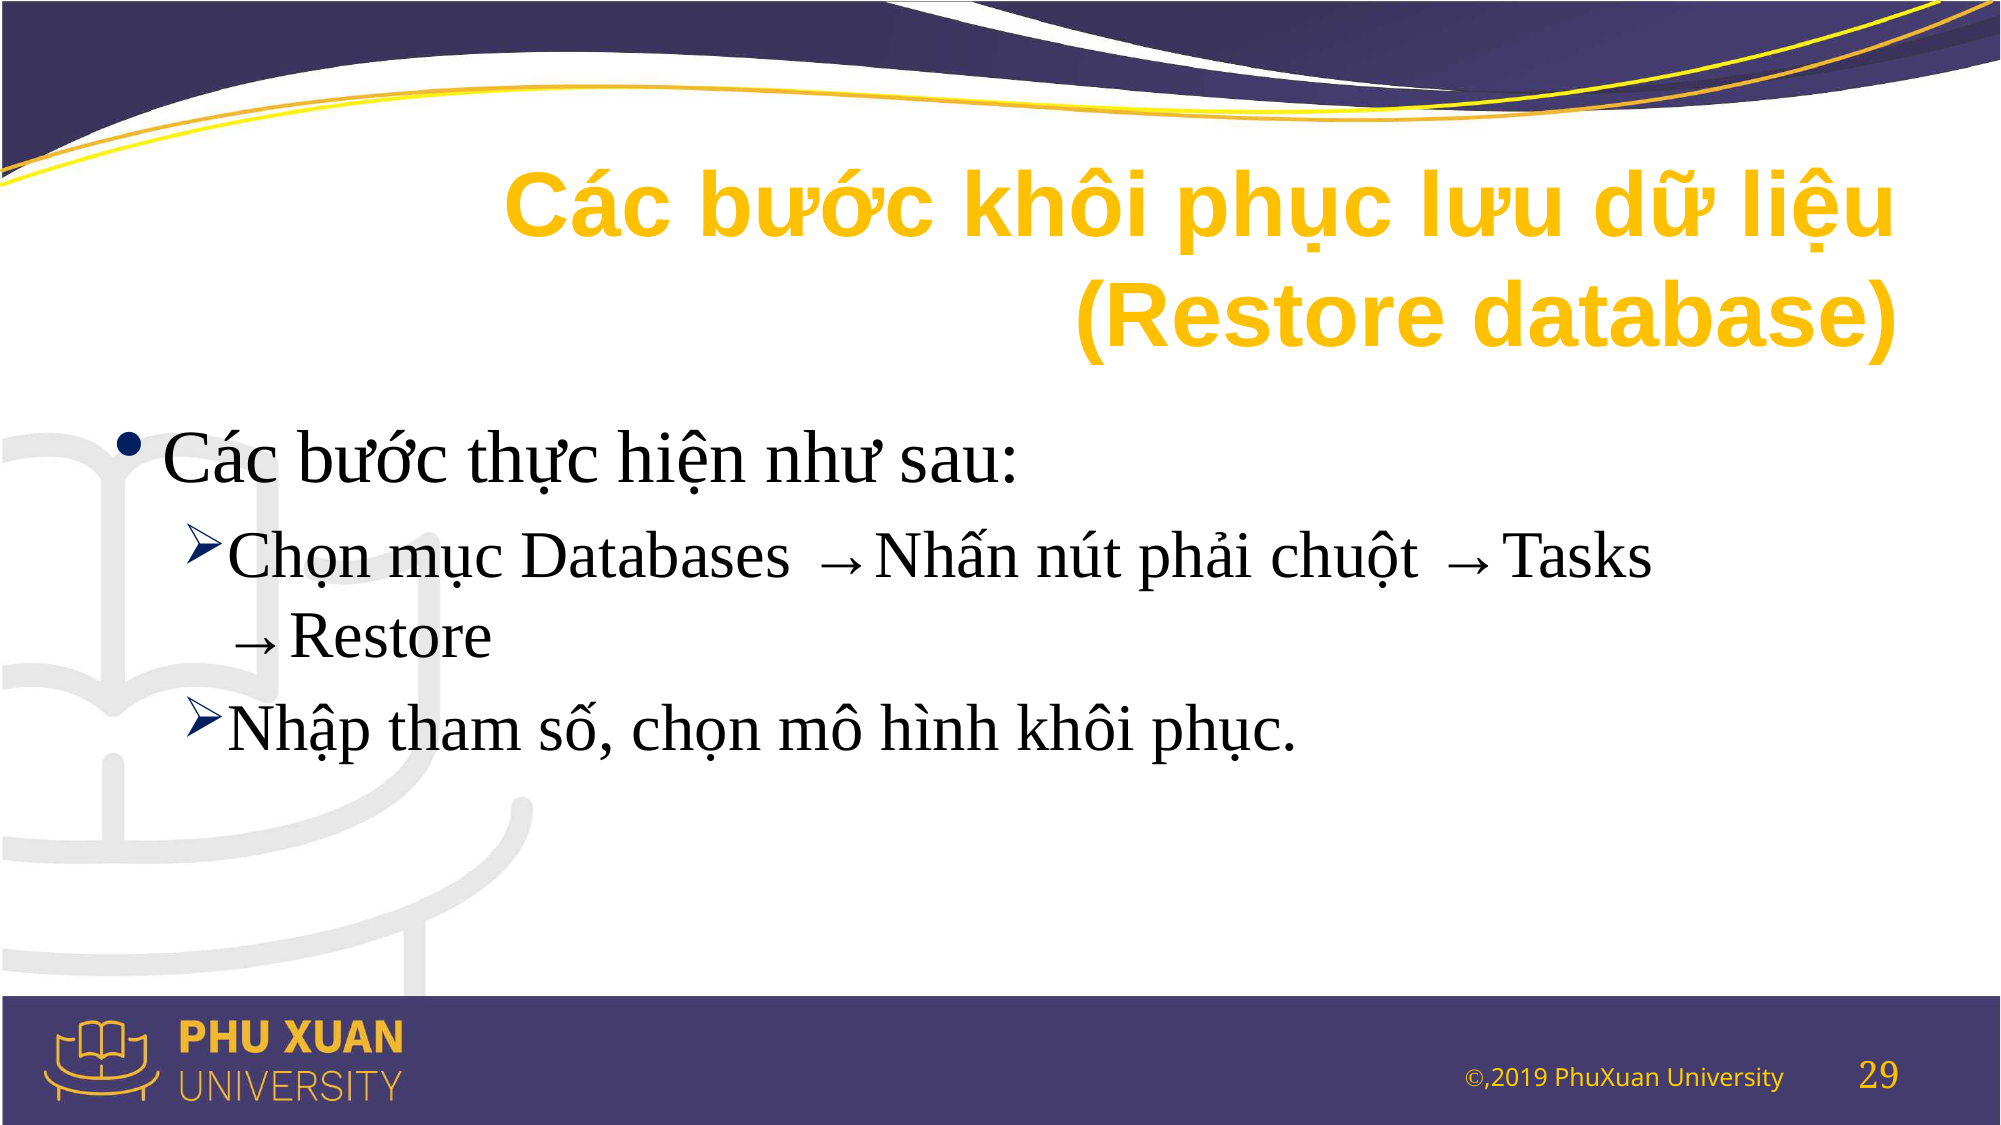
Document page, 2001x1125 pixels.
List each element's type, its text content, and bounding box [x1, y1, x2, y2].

list Các bước thực hiện như sau: Chọn mục Databases →Nhấn nút phải chuột →Tasks →Restore Nhập tham số, chọn mô hình khôi phục. [102, 399, 1903, 1088]
slide_number 29 [1733, 1042, 1900, 1103]
picture [0, 0, 2001, 1125]
title Các bước khôi phục lưu dữ liệu (Restore database) [99, 148, 1900, 365]
